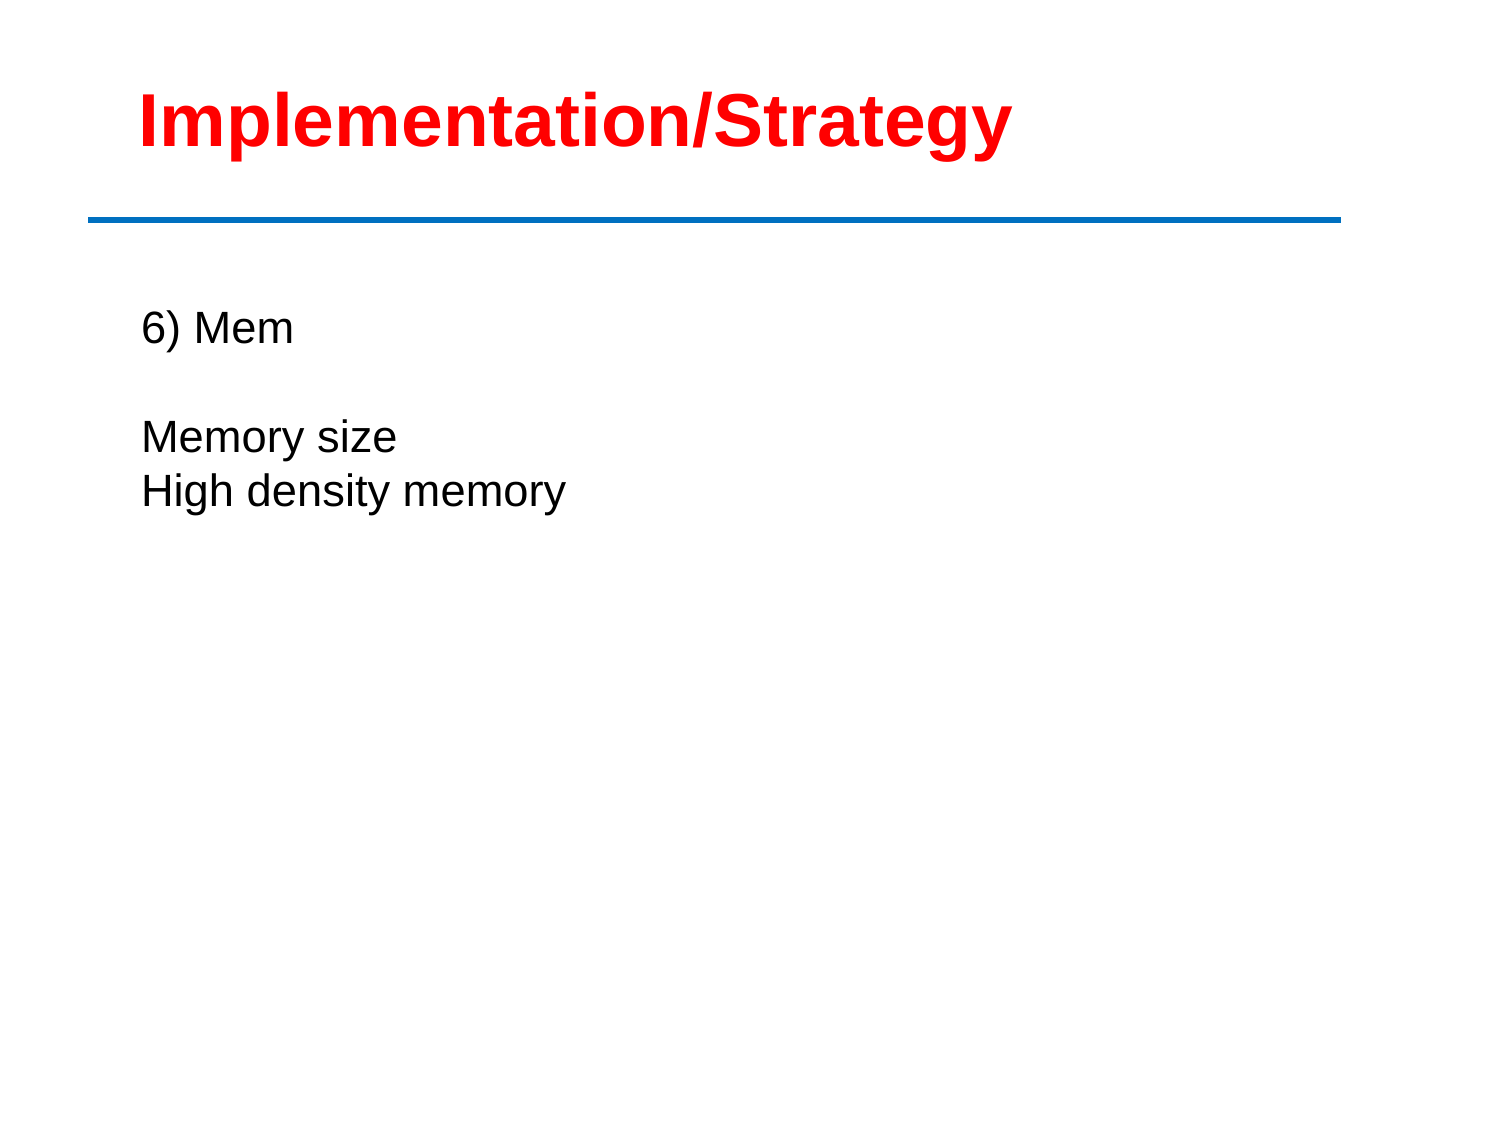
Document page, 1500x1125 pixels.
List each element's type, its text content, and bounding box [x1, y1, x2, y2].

text_box [100, 243, 1376, 965]
text_box 6) Mem Memory size High density memory [126, 290, 1401, 526]
title Implementation/Strategy [123, 0, 1399, 237]
